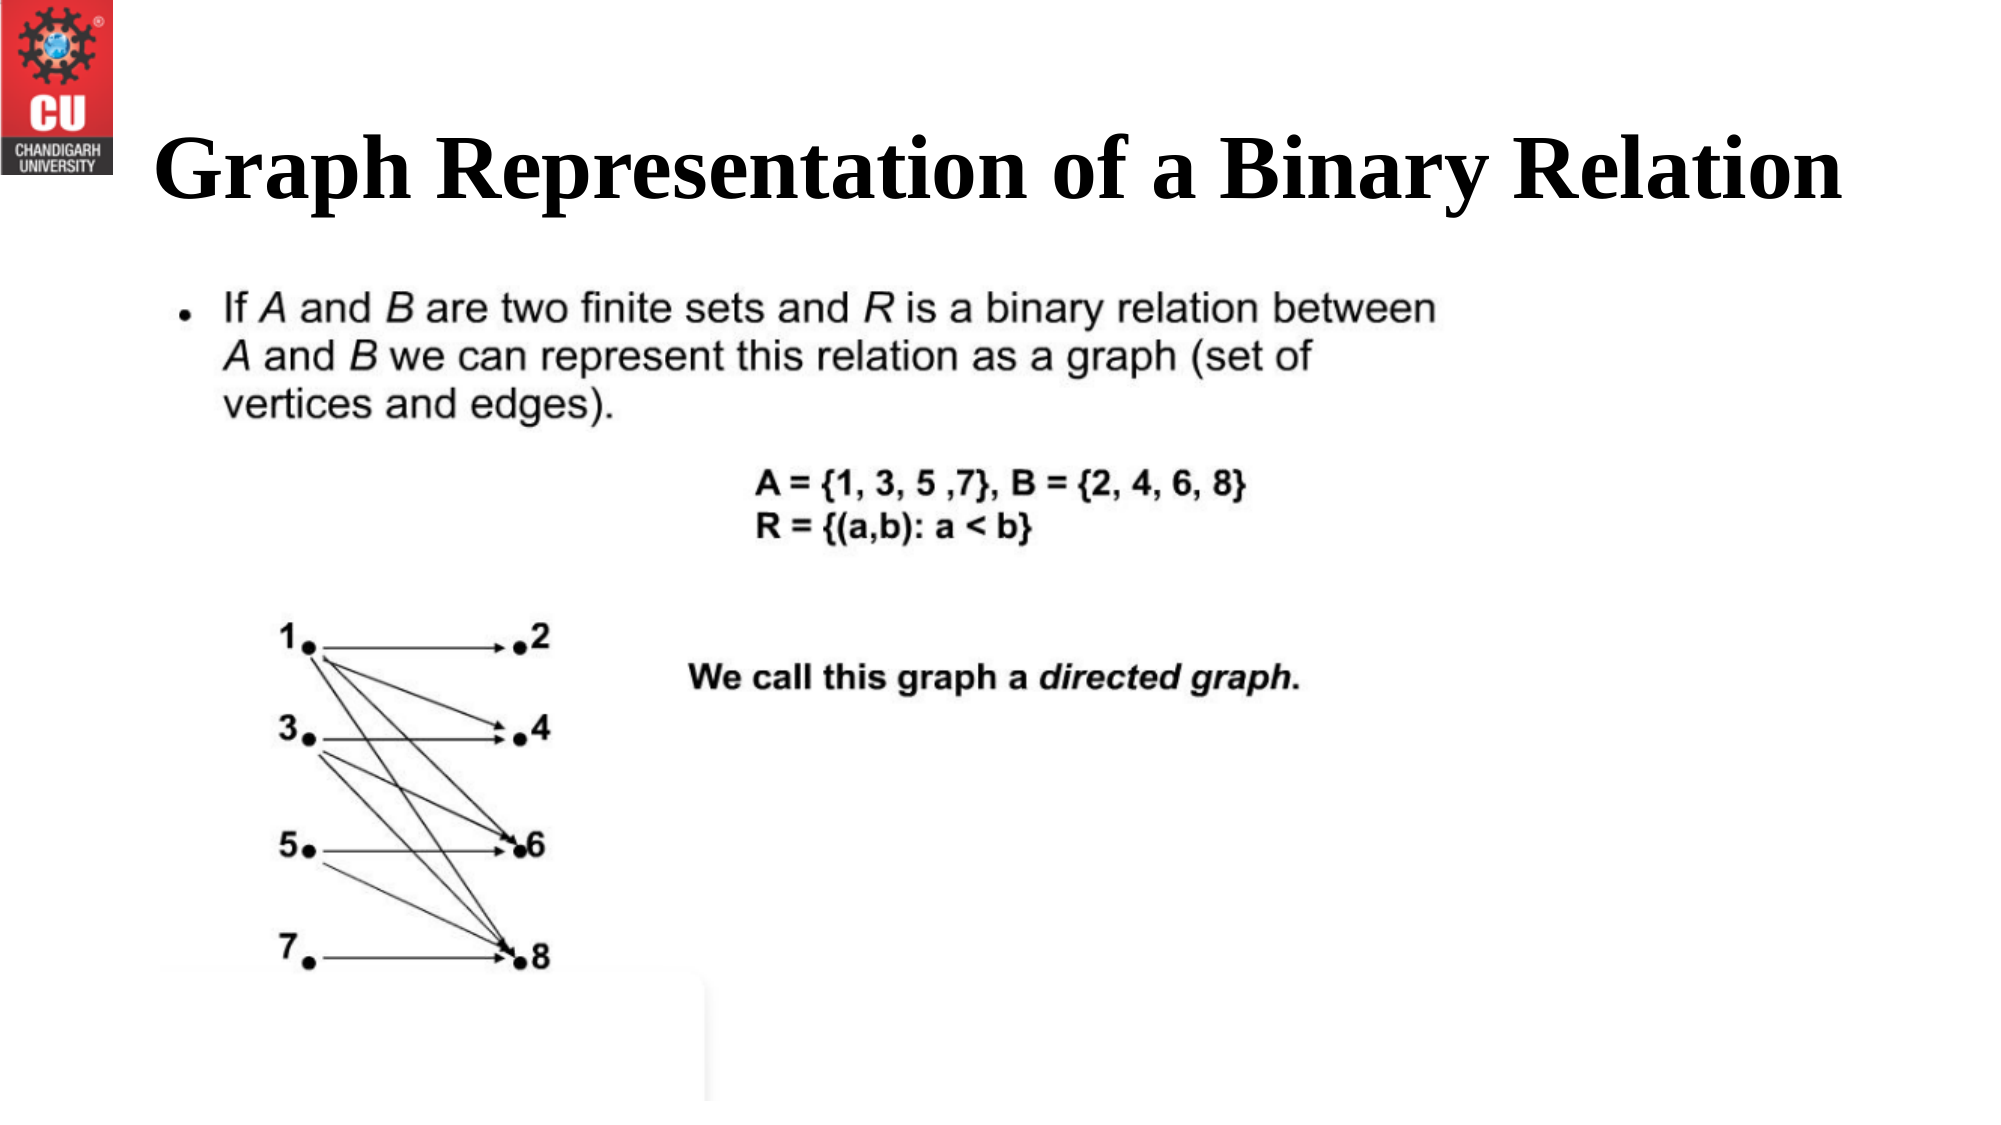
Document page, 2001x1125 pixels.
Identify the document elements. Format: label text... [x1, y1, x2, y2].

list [160, 266, 1496, 1101]
title Graph Representation of a Binary Relation [137, 59, 1863, 278]
picture [0, 0, 113, 175]
